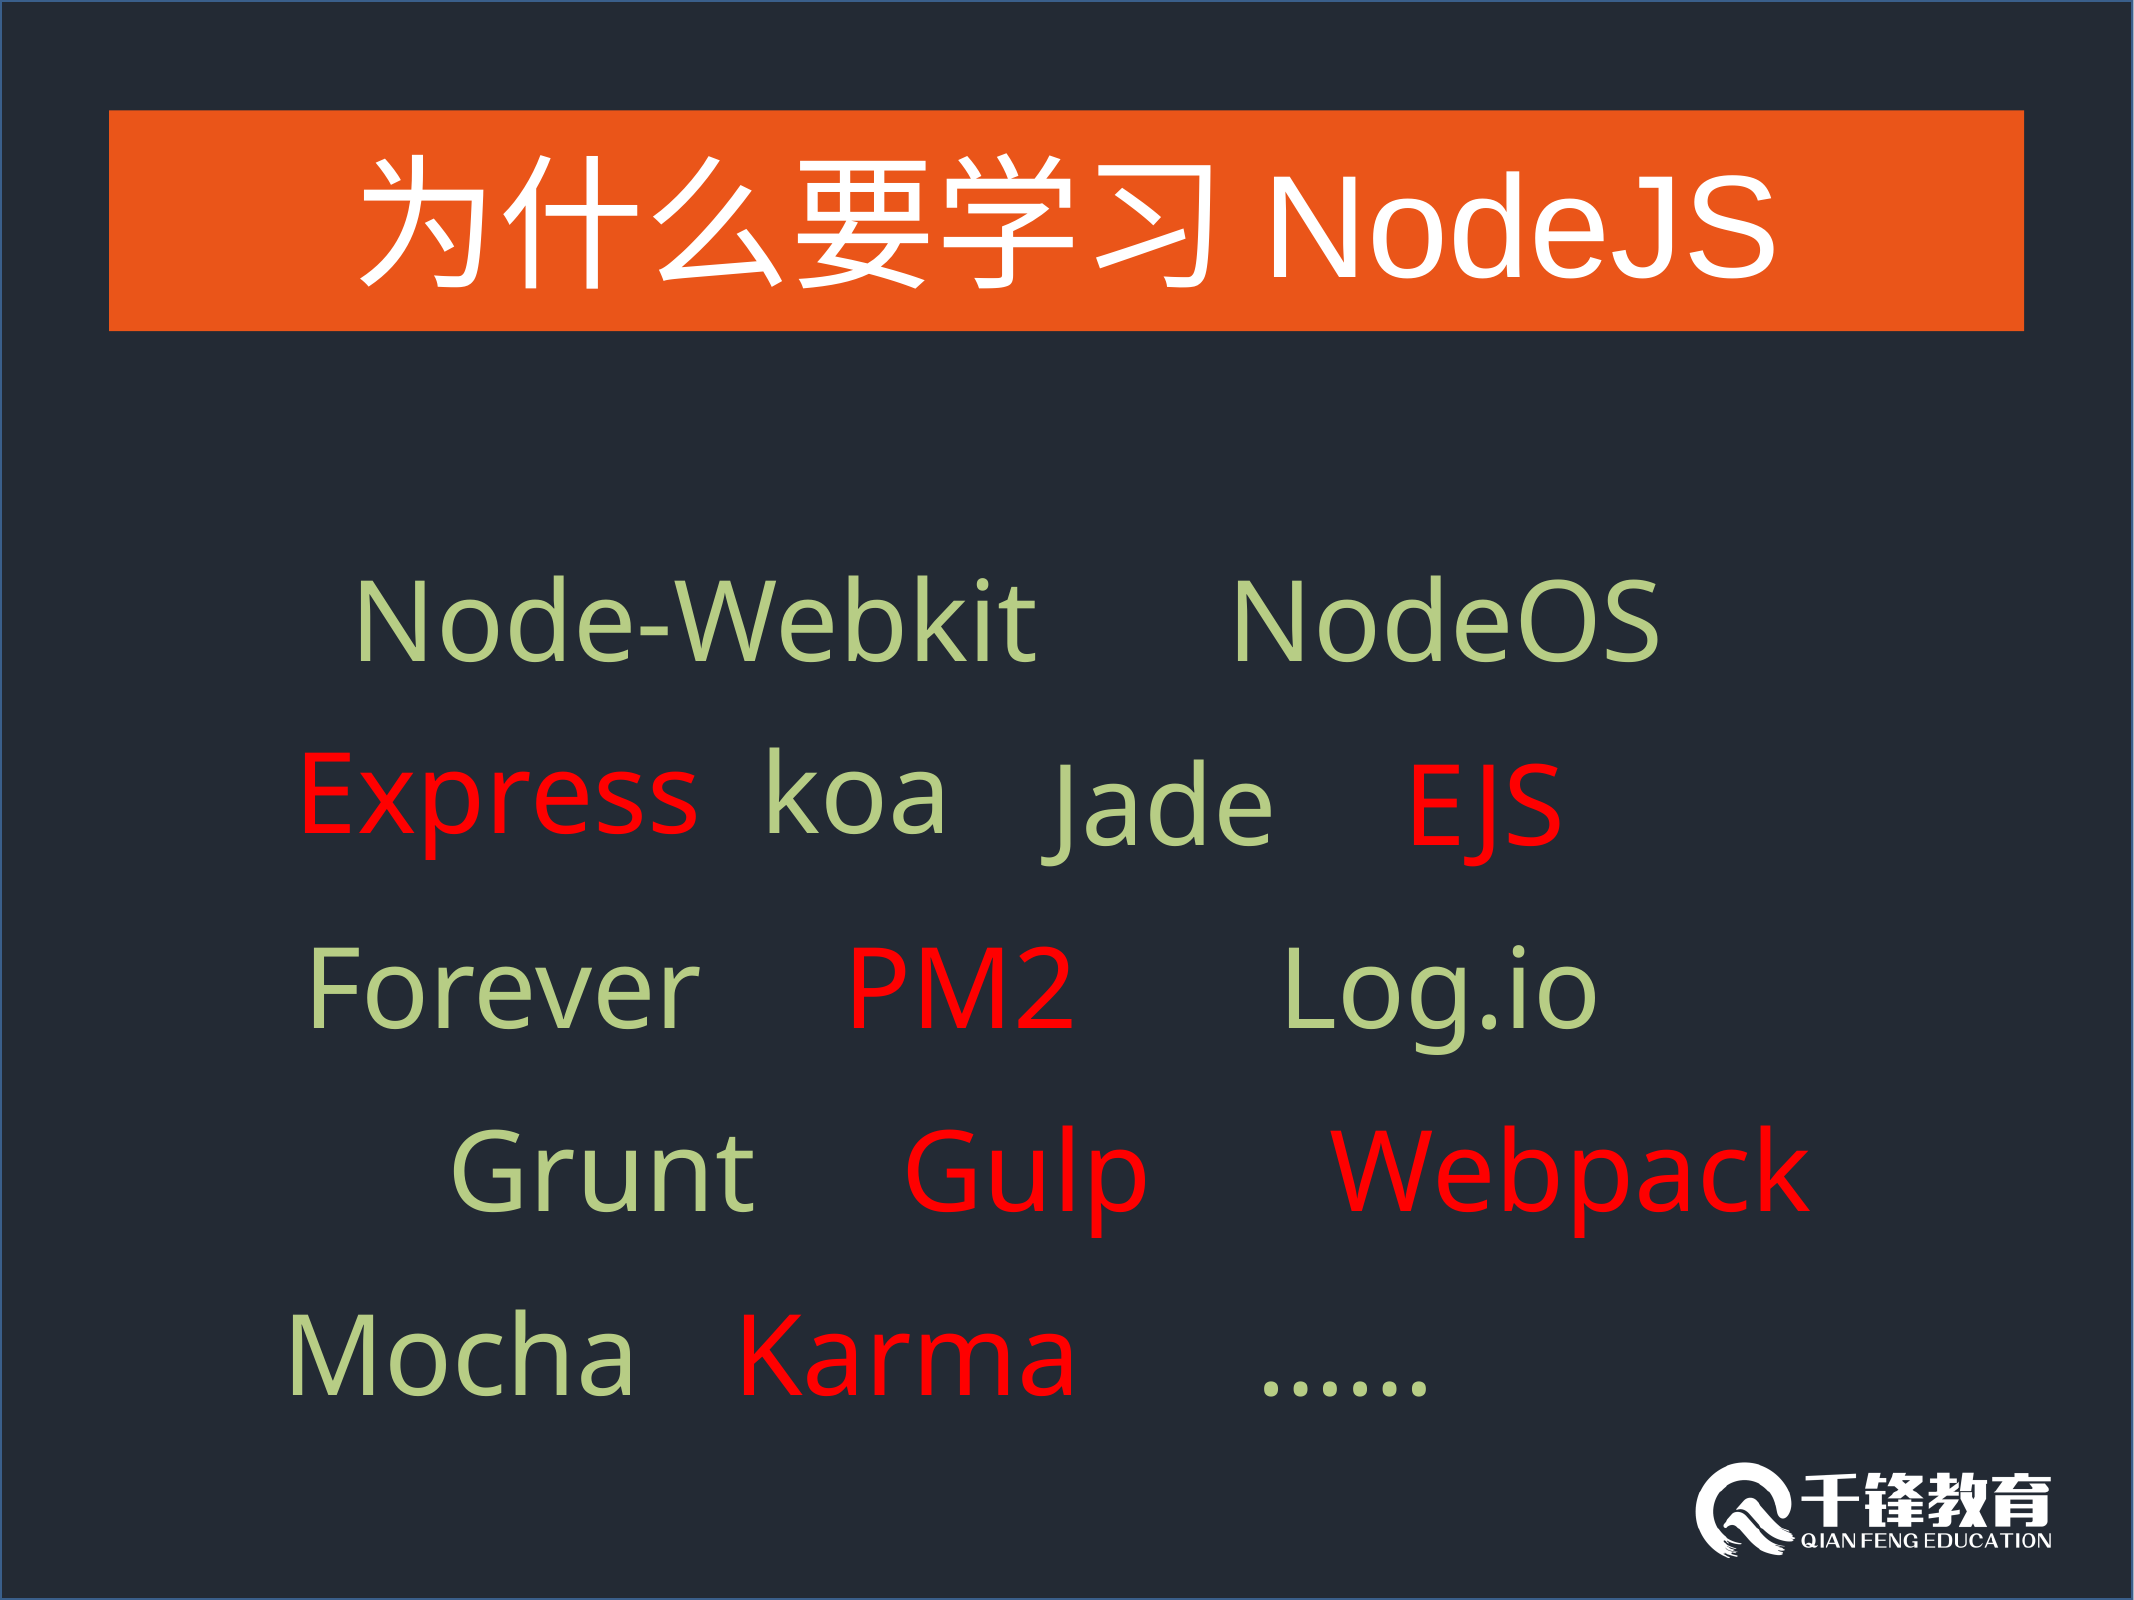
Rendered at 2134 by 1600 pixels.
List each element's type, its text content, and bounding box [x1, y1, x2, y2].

picture [1693, 1455, 2058, 1565]
text_box Webpack [1326, 1095, 1815, 1238]
text_box Mocha [279, 1279, 643, 1421]
text_box Express koa [291, 717, 984, 859]
text_box Grunt [444, 1095, 760, 1238]
text_box 为什么要学习NodeJS [349, 128, 1784, 310]
text_box Karma [729, 1279, 1084, 1421]
text_box PM2 [840, 912, 1082, 1055]
text_box Jade [988, 729, 1281, 871]
text_box Forever [299, 912, 707, 1055]
text_box Log.io [1275, 912, 1606, 1055]
text_box …… [1253, 1279, 1439, 1421]
text_box Node-Webkit [347, 545, 1042, 688]
text_box NodeOS [1224, 545, 1668, 688]
text_box Gulp [891, 1095, 1162, 1238]
text_box EJS [1400, 729, 1570, 871]
